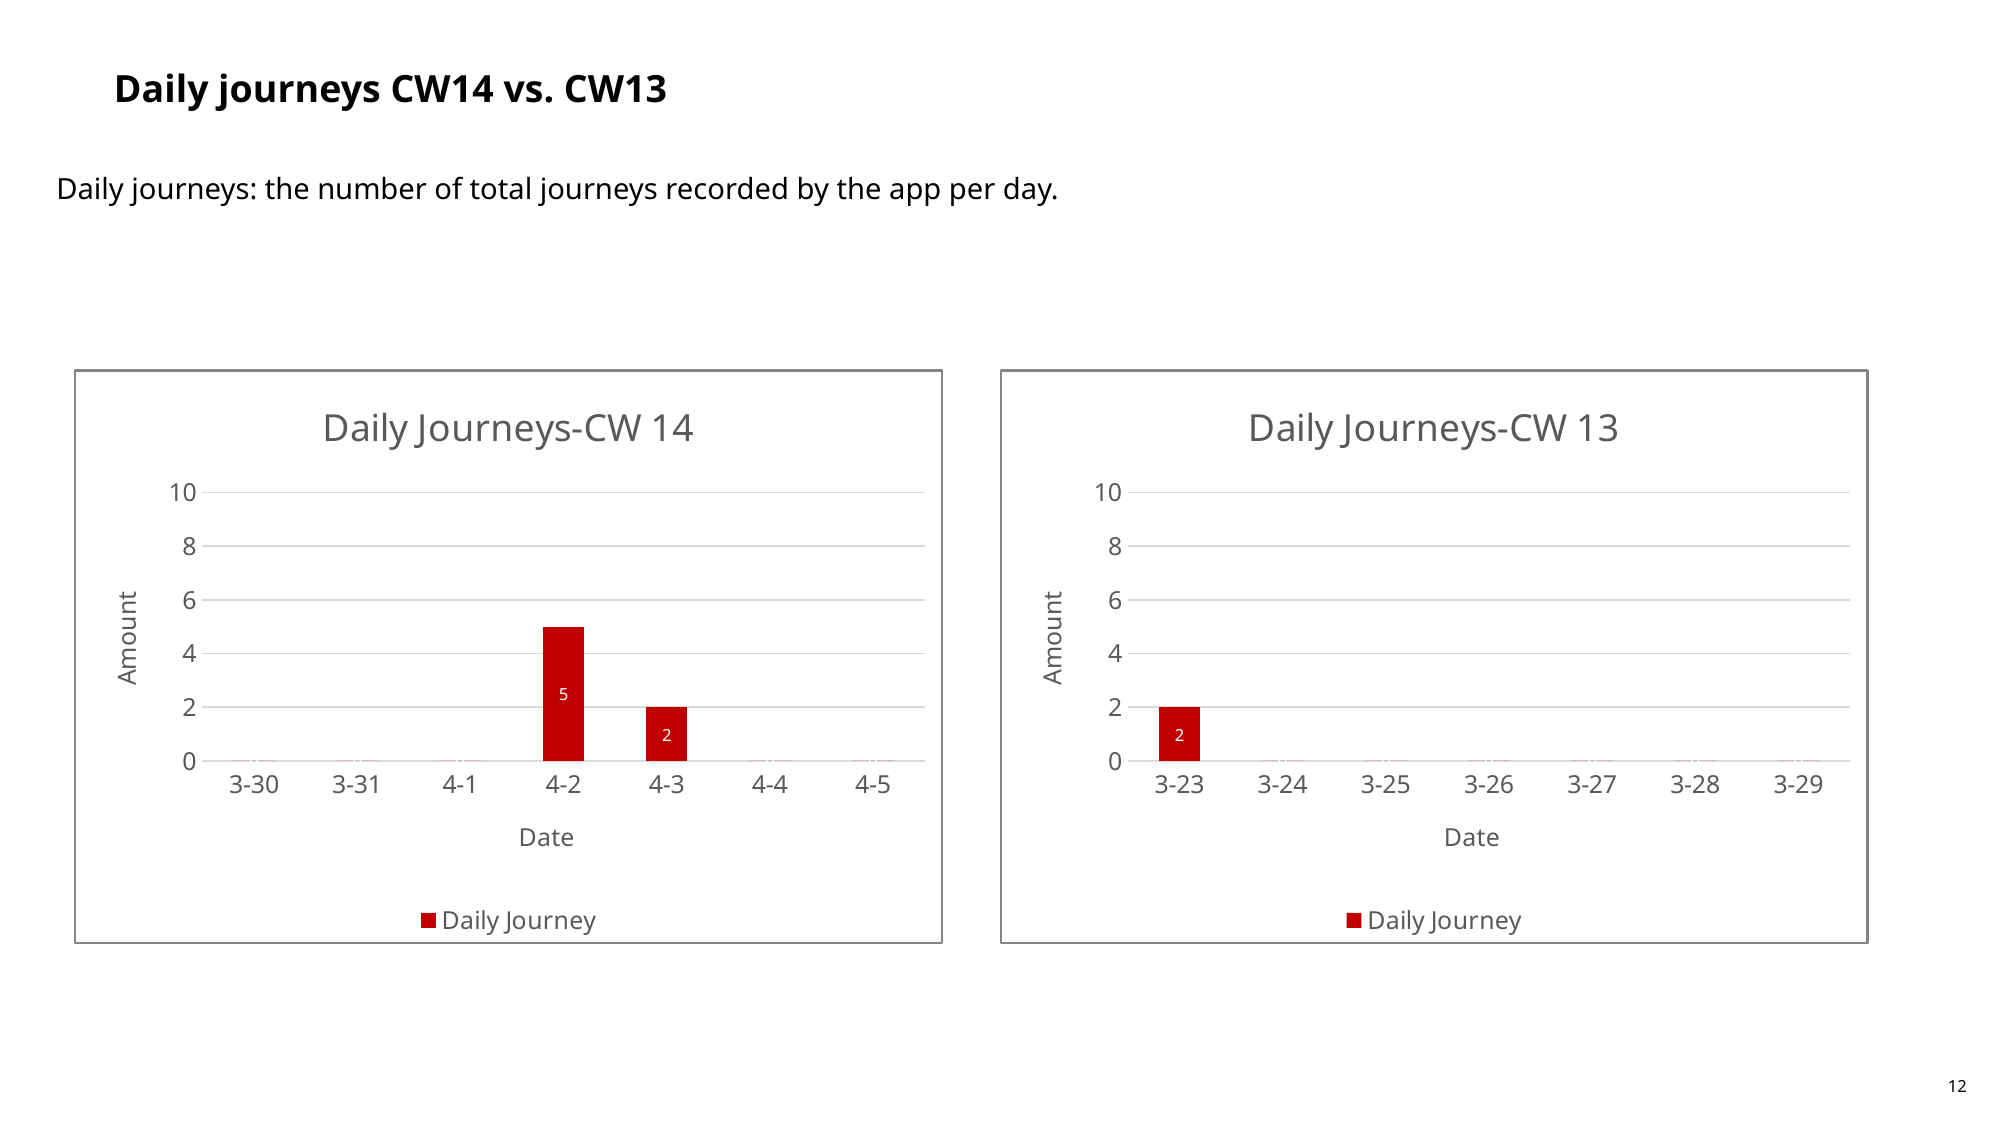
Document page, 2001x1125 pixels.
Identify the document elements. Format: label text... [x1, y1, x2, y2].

chart [74, 369, 944, 945]
title Daily journeys CW14 vs. CW13 [114, 60, 1975, 161]
text_box Daily journeys: the number of total journeys recorded by the app per day. [56, 166, 1060, 205]
chart [999, 369, 1869, 945]
